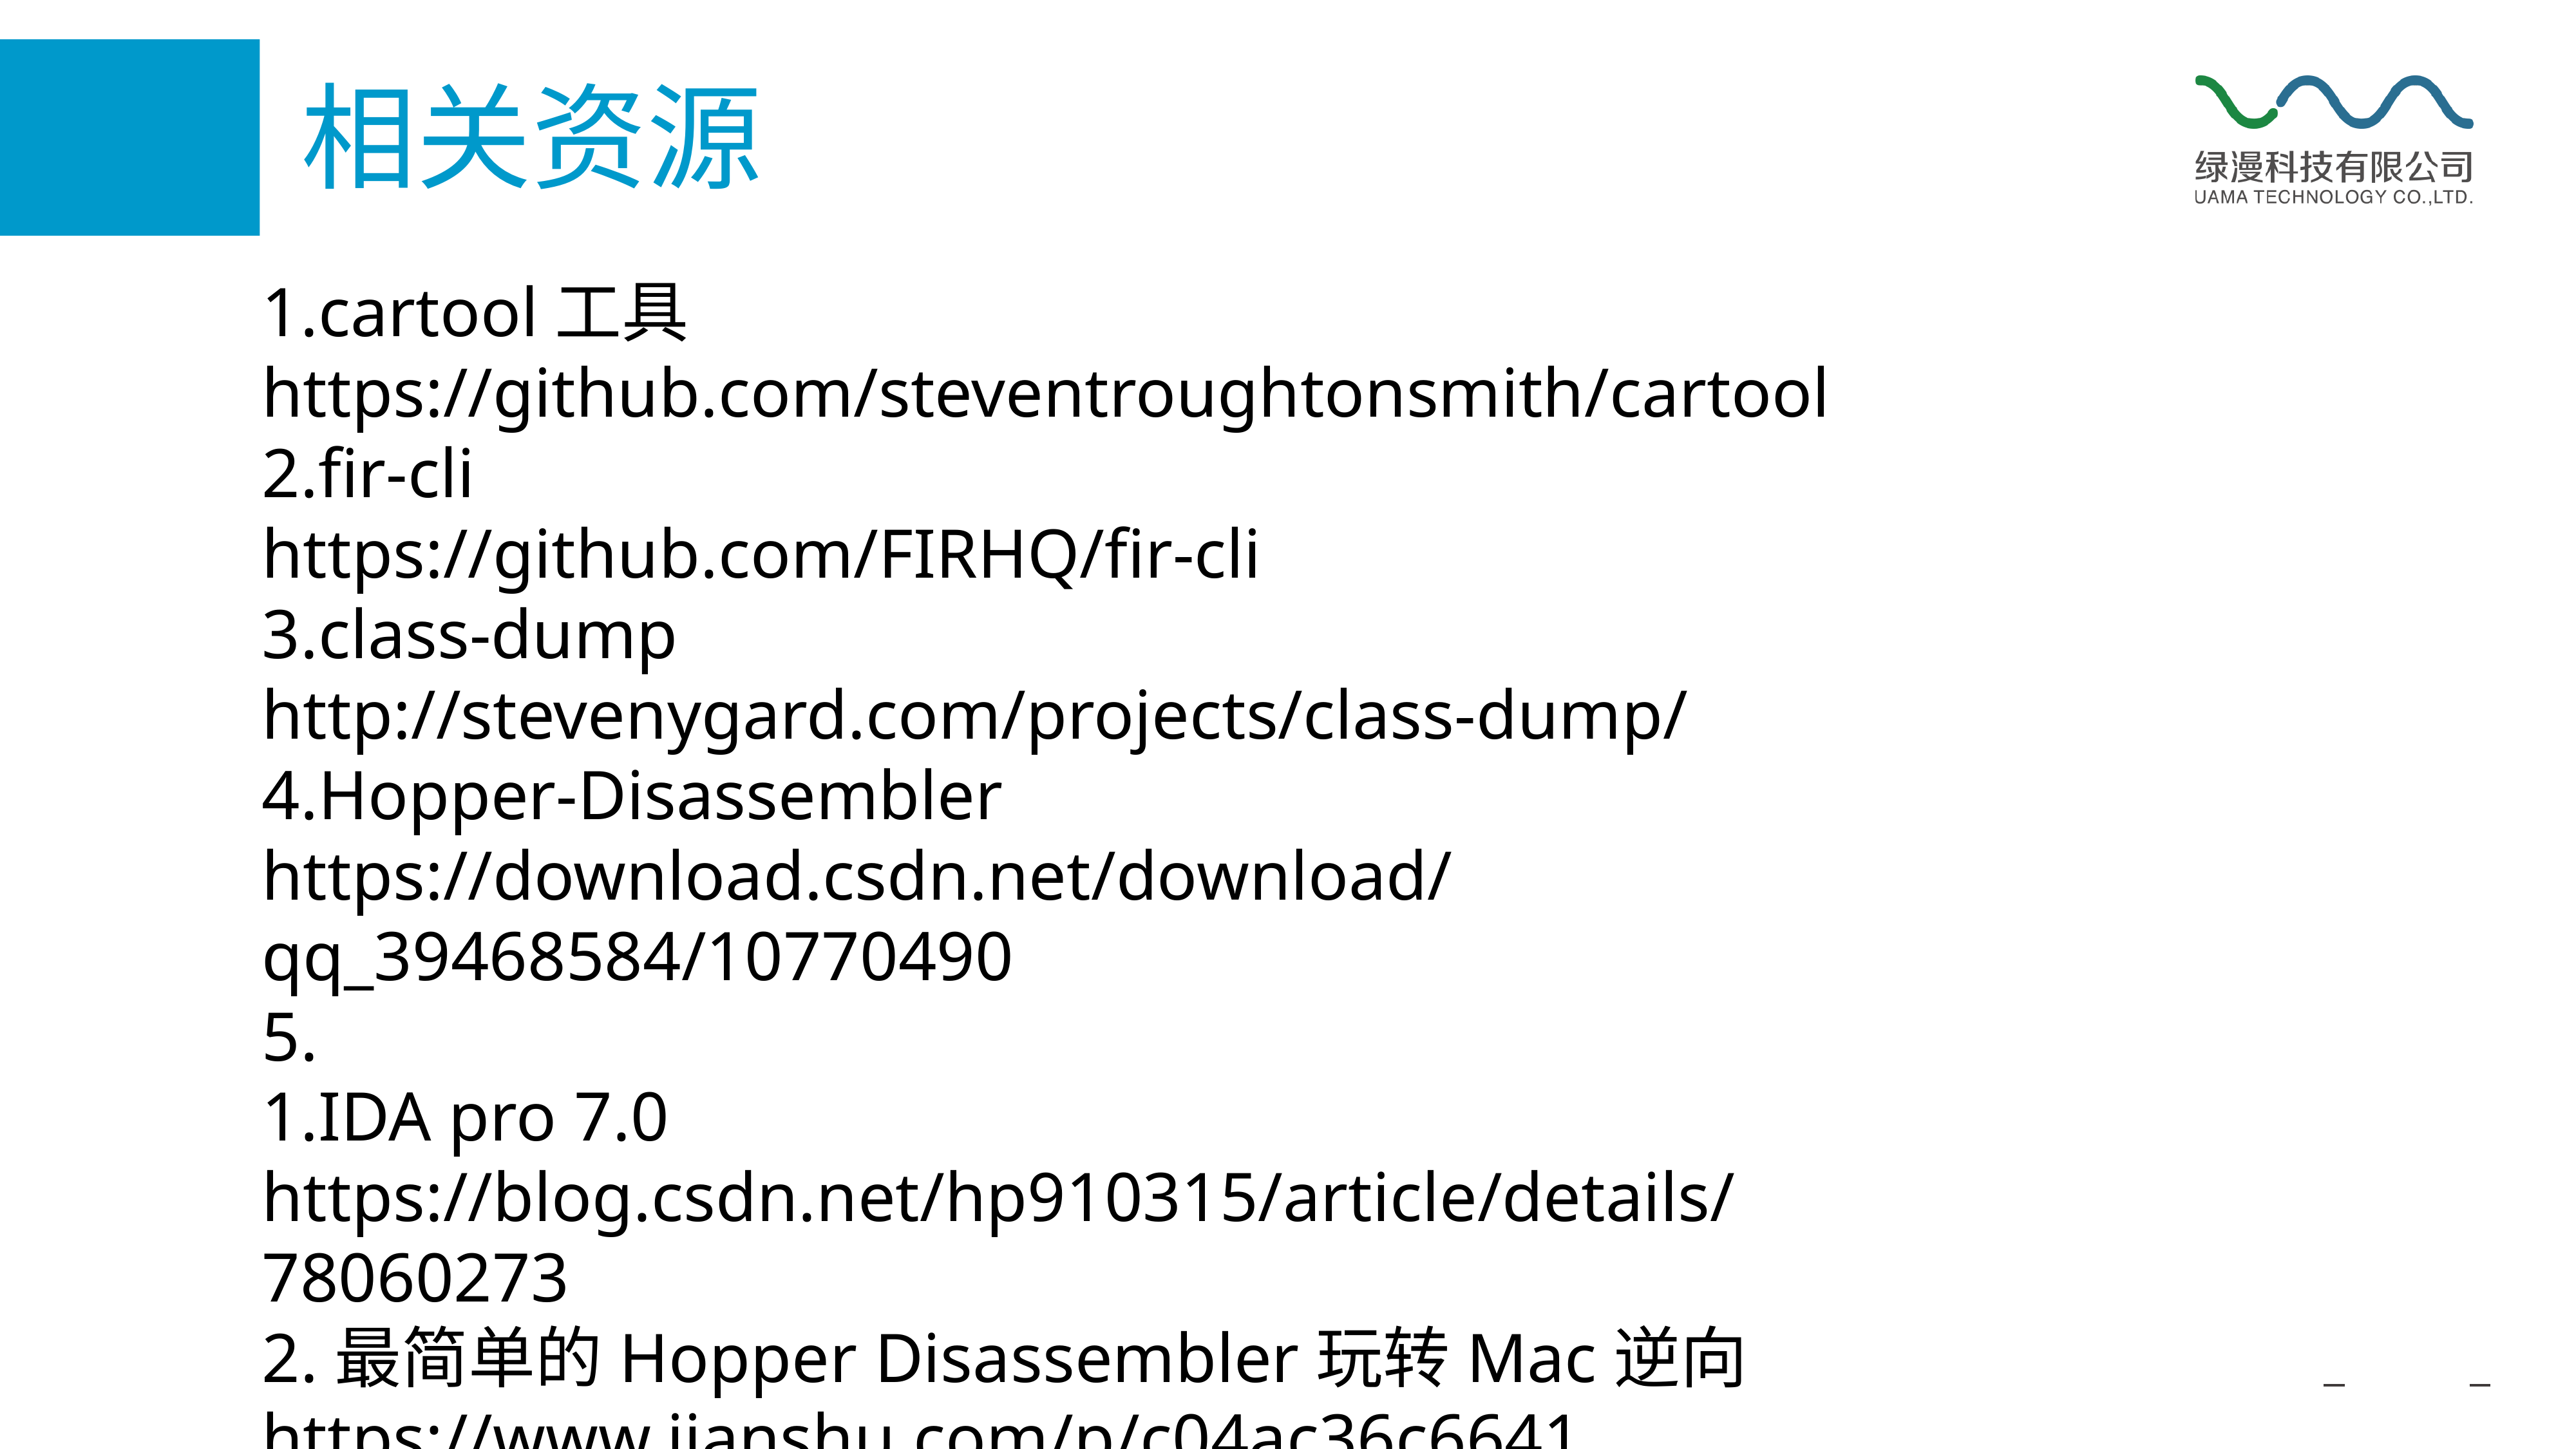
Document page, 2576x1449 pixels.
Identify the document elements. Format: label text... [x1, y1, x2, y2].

text_box 1.cartool工具 https://github.com/steventroughtonsmith/cartool 2.fir-cli https://github.com/FIRHQ/fir-cli 3.class-dump http://stevenygard.com/projects/class-dump/ 4.Hopper-Disassembler https://download.csdn.net/download/qq_39468584/10770490 5. 1.IDA pro 7.0 https://blog.csdn.net/hp910315/article/details/78060273 2.最简单的Hopper Disassembler玩转Mac逆向 https://www.jianshu.com/p/c04ac36c6641 3.class-dump http://stevenygard.com/projects/class-dump/ [256, 263, 1956, 1449]
picture [2155, 42, 2514, 239]
title 相关资源 [291, 60, 1983, 220]
